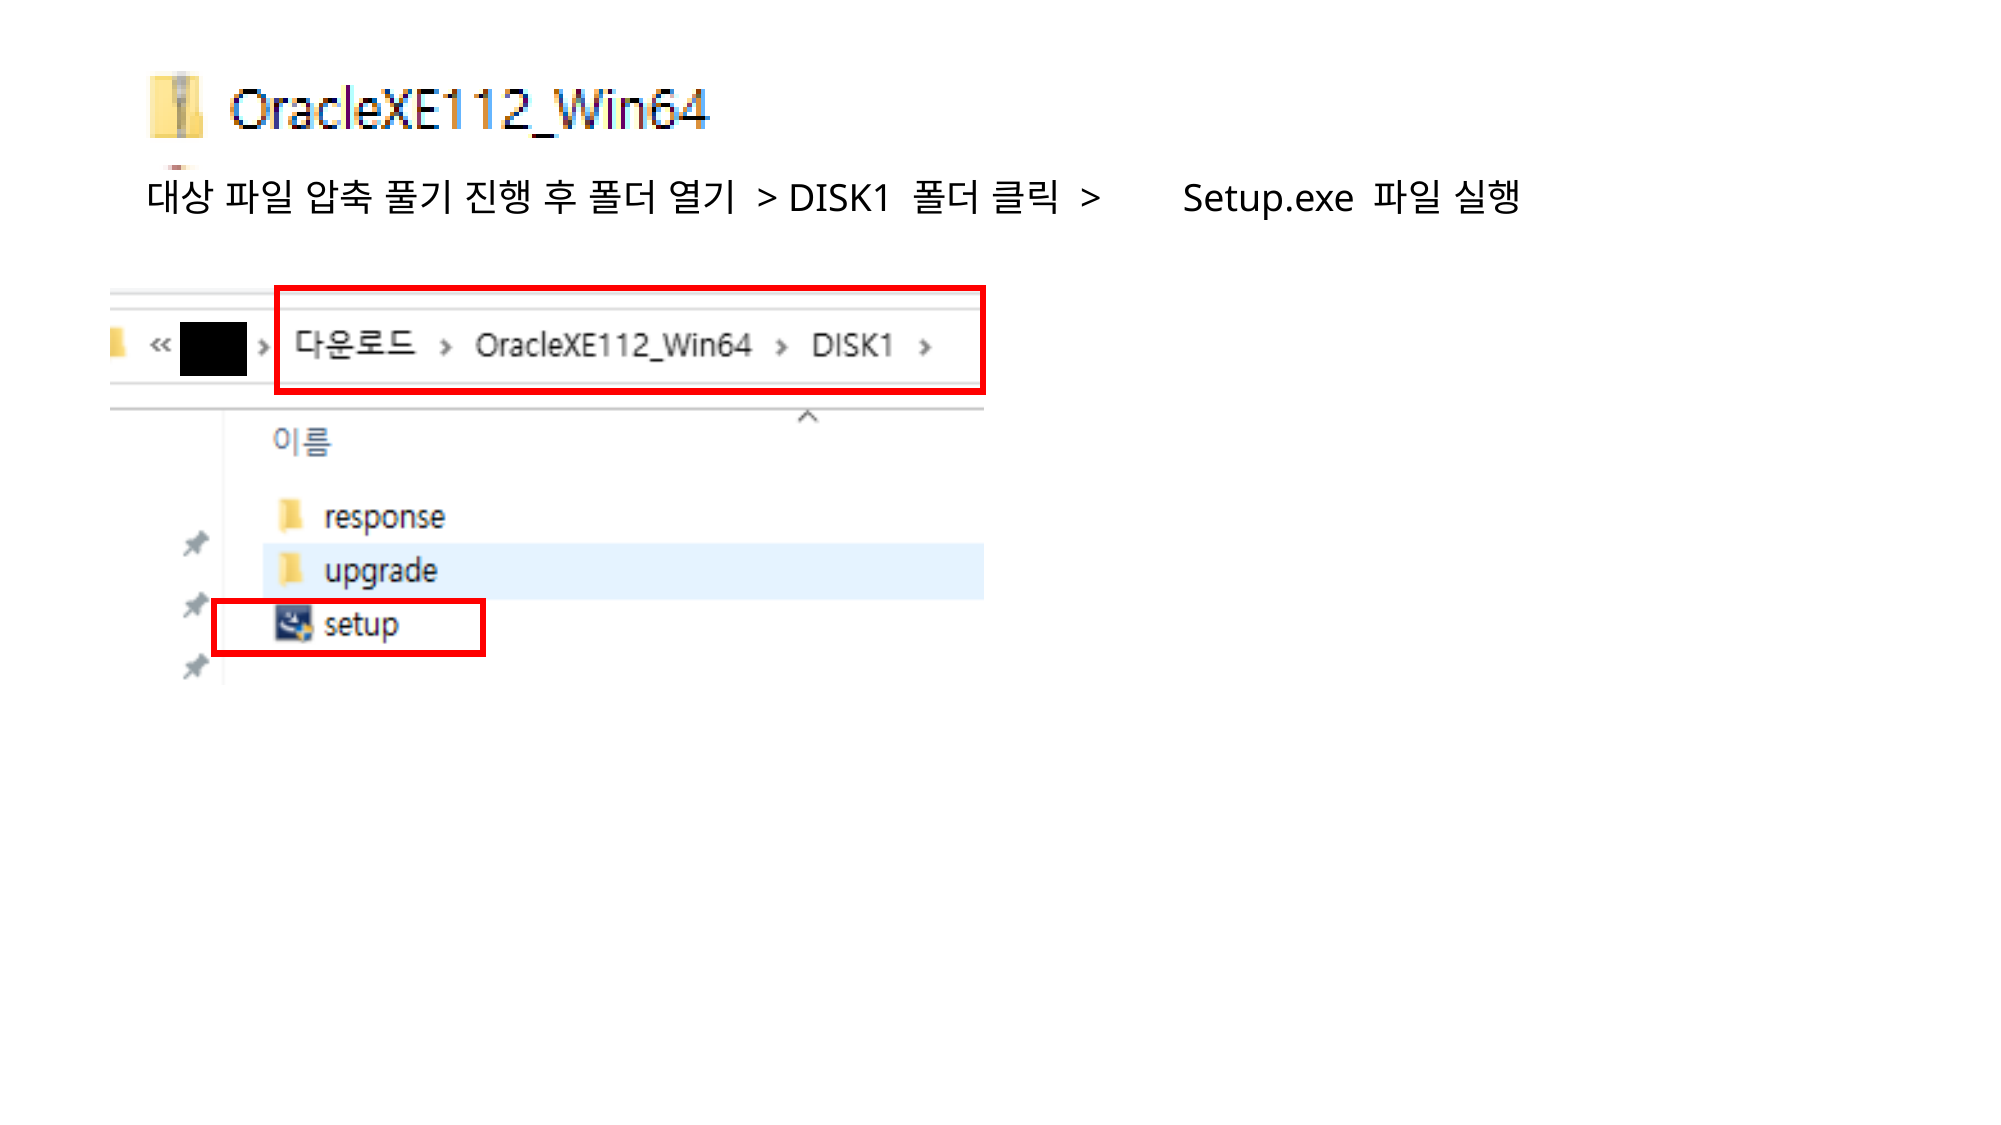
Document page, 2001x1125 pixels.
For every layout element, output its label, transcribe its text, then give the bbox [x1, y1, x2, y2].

picture [84, 63, 1132, 170]
text_box Setup.exe 파일 실행 [1168, 166, 1858, 227]
picture [110, 288, 984, 685]
text_box 대상 파일 압축 풀기 진행 후 폴더 열기 > DISK1 폴더 클릭 > [131, 166, 1168, 227]
